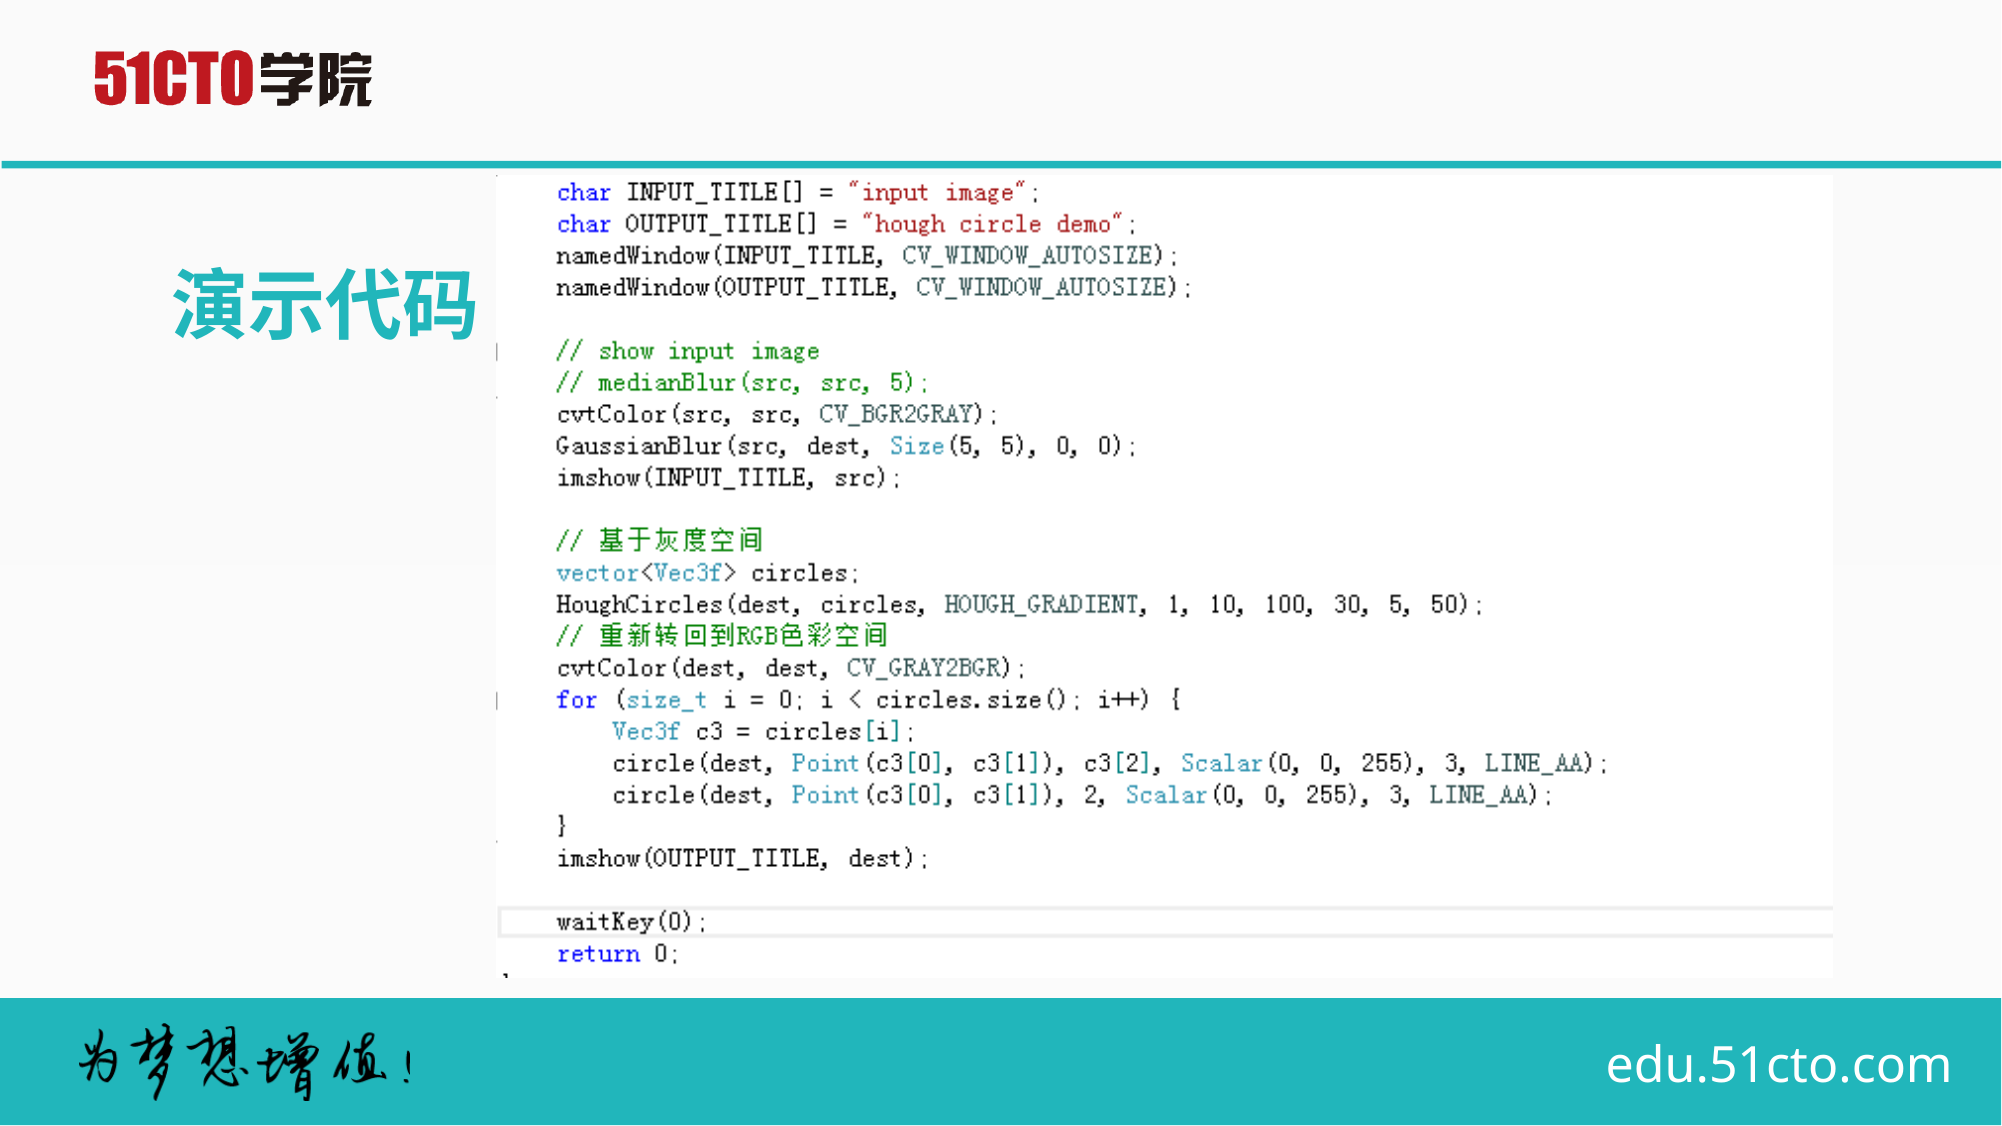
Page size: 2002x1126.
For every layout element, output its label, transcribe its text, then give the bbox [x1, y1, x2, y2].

picture [496, 175, 1833, 978]
picture [79, 1023, 410, 1101]
picture [90, 42, 375, 111]
title 演示代码 [156, 243, 491, 362]
